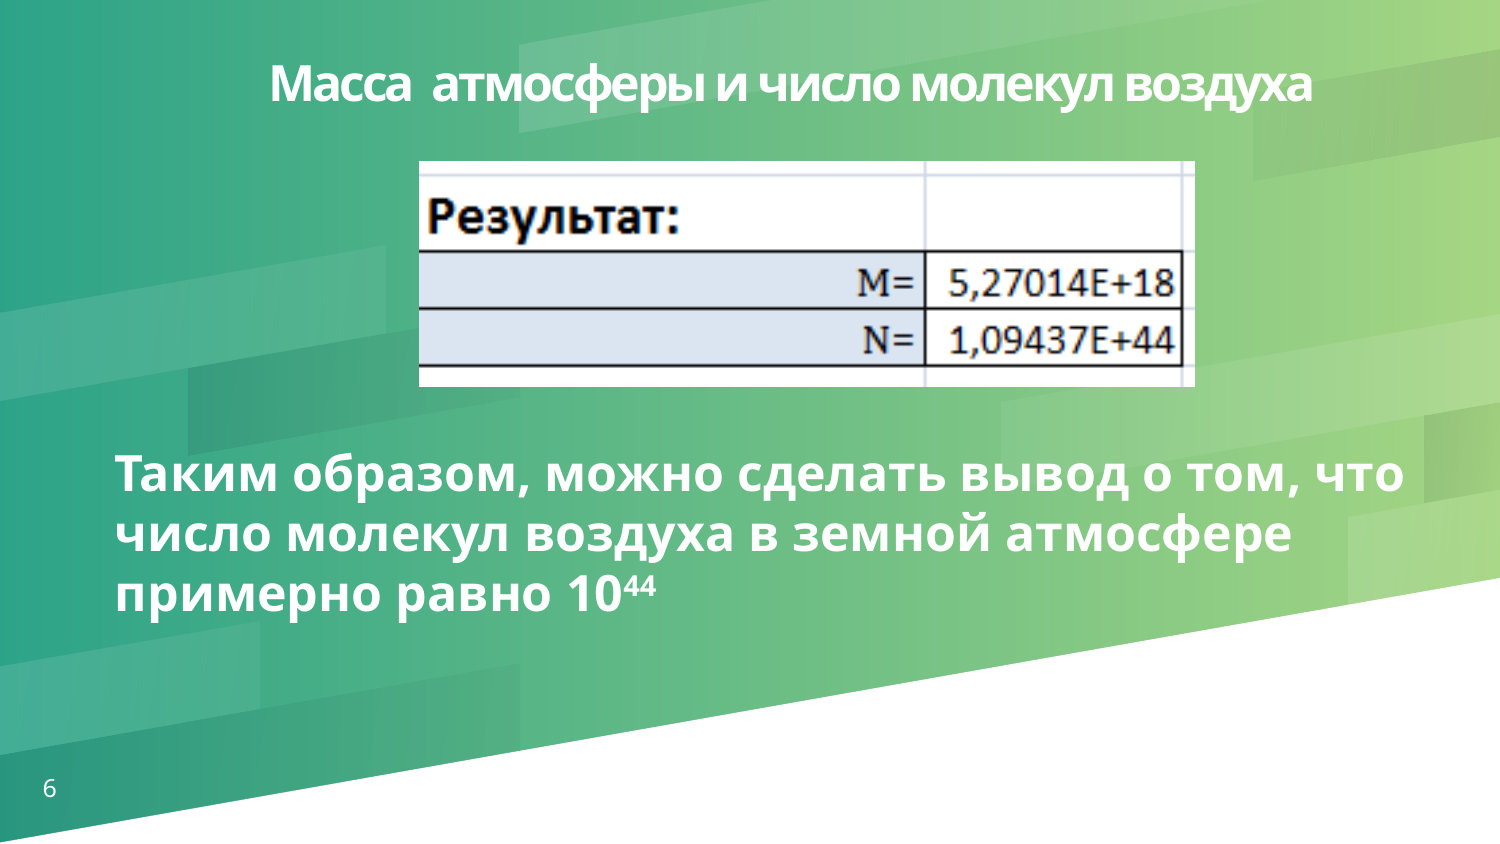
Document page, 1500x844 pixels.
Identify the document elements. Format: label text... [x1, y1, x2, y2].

text_box Таким образом, можно сделать вывод о том, что число молекул воздуха в земной атмосфере примерно равно 1044 [100, 433, 1453, 664]
picture [418, 161, 1195, 387]
text_box Масса атмосферы и число молекул воздуха [253, 43, 1331, 119]
slide_number 6 [42, 766, 122, 807]
